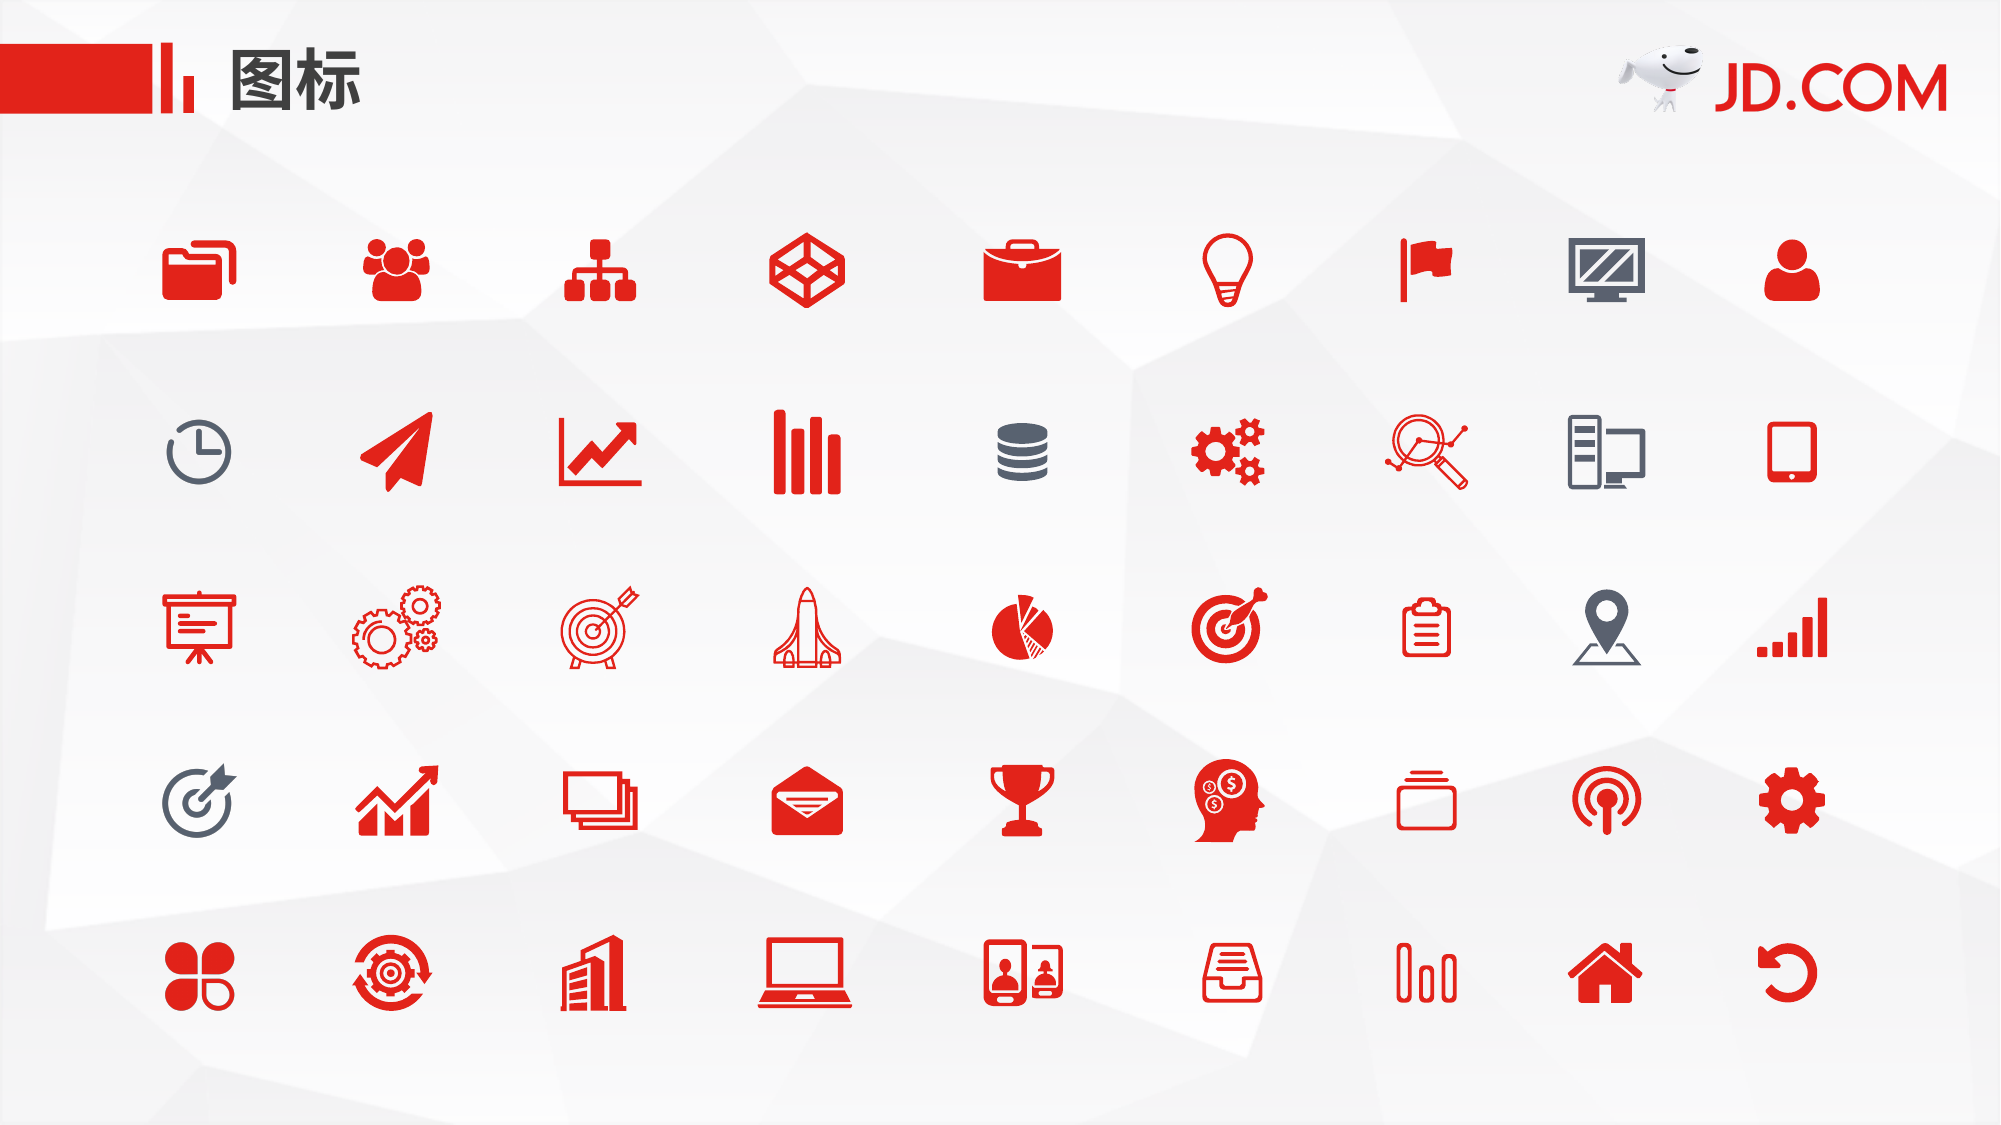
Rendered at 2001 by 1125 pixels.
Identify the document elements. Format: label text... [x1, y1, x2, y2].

picture [0, 0, 2001, 1125]
text_box [1402, 777, 1451, 783]
text_box [189, 239, 238, 286]
text_box [997, 467, 1048, 481]
text_box [161, 589, 238, 666]
text_box [985, 239, 1060, 262]
text_box [1787, 632, 1798, 658]
text_box [1570, 588, 1644, 667]
text_box [559, 583, 642, 671]
text_box [558, 417, 642, 487]
text_box [1408, 769, 1445, 776]
text_box [1764, 268, 1820, 301]
text_box [1596, 788, 1618, 836]
text_box [410, 788, 430, 836]
text_box [1802, 617, 1813, 658]
text_box [997, 442, 1048, 457]
text_box [1568, 237, 1646, 303]
text_box [563, 771, 638, 830]
text_box [1567, 942, 1643, 1003]
text_box [1032, 944, 1063, 999]
text_box [1395, 941, 1413, 1004]
text_box [360, 412, 433, 492]
text_box [1202, 233, 1254, 308]
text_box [352, 585, 441, 670]
text_box [757, 1004, 853, 1009]
text_box [358, 803, 378, 836]
text_box [1817, 597, 1828, 658]
text_box [773, 409, 786, 495]
text_box [1440, 953, 1458, 1004]
text_box [1418, 964, 1436, 1004]
text_box [1767, 421, 1817, 483]
text_box [997, 454, 1048, 469]
text_box [1572, 766, 1642, 827]
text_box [1400, 238, 1453, 303]
text_box [983, 939, 1027, 1007]
text_box [1758, 943, 1818, 1003]
text_box [991, 603, 1053, 660]
text_box [1017, 594, 1034, 623]
text_box [983, 251, 1062, 301]
text_box [759, 990, 851, 1002]
text_box [1757, 646, 1768, 658]
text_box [1194, 759, 1269, 843]
text_box [1385, 414, 1469, 490]
text_box [363, 239, 430, 302]
text_box [355, 765, 439, 813]
text_box [560, 934, 627, 1012]
text_box [384, 810, 404, 836]
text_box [351, 934, 433, 1011]
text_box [1187, 586, 1269, 668]
text_box [161, 247, 223, 301]
text_box [1566, 413, 1647, 491]
text_box [827, 434, 841, 495]
text_box [810, 416, 822, 495]
text_box [1759, 767, 1825, 834]
text_box [990, 764, 1055, 837]
title 图标 [213, 39, 1461, 128]
text_box [766, 937, 844, 988]
text_box [997, 423, 1048, 444]
text_box [564, 239, 637, 302]
text_box [1395, 784, 1458, 832]
text_box [772, 585, 843, 670]
text_box [1191, 418, 1265, 486]
text_box [1777, 239, 1807, 271]
text_box [769, 232, 845, 308]
text_box [1772, 641, 1783, 658]
text_box [791, 428, 805, 495]
text_box [1401, 596, 1453, 659]
text_box [1201, 941, 1264, 1004]
text_box [771, 766, 843, 836]
